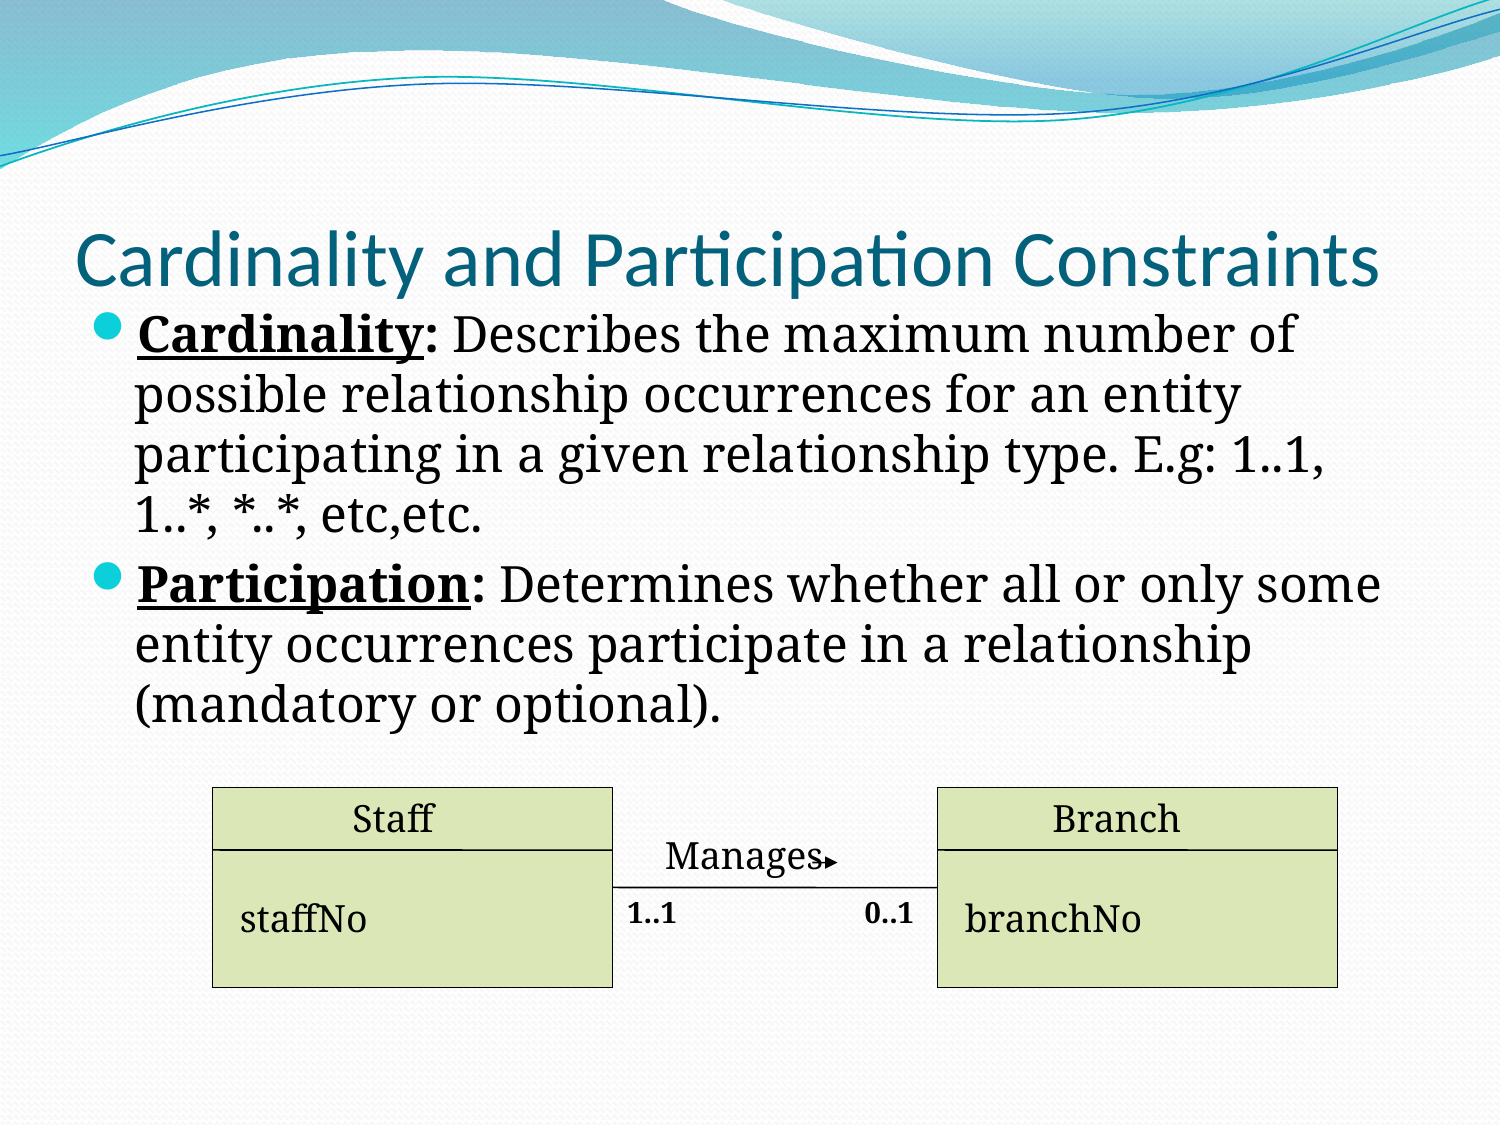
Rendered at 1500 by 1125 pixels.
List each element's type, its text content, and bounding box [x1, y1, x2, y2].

text_box branchNo [950, 887, 1300, 948]
text_box Manages [649, 824, 875, 885]
title Cardinality and Participation Constraints [75, 115, 1425, 295]
text_box 0..1 [849, 887, 938, 938]
text_box [812, 856, 838, 869]
text_box [937, 787, 1338, 988]
list Cardinality: Describes the maximum number of possible relationship occurrences for an entity participating in a given relationship type. E.g: 1..1, 1..*, *..*, etc,etc. Participation: Determines whether all or only some entity occurrences participate in a relationship (mandatory or optional). [75, 295, 1425, 1038]
text_box [212, 787, 613, 988]
text_box 1..1 [612, 887, 700, 938]
text_box Branch [1037, 787, 1388, 848]
text_box staffNo [225, 887, 575, 948]
text_box Staff [337, 787, 538, 848]
